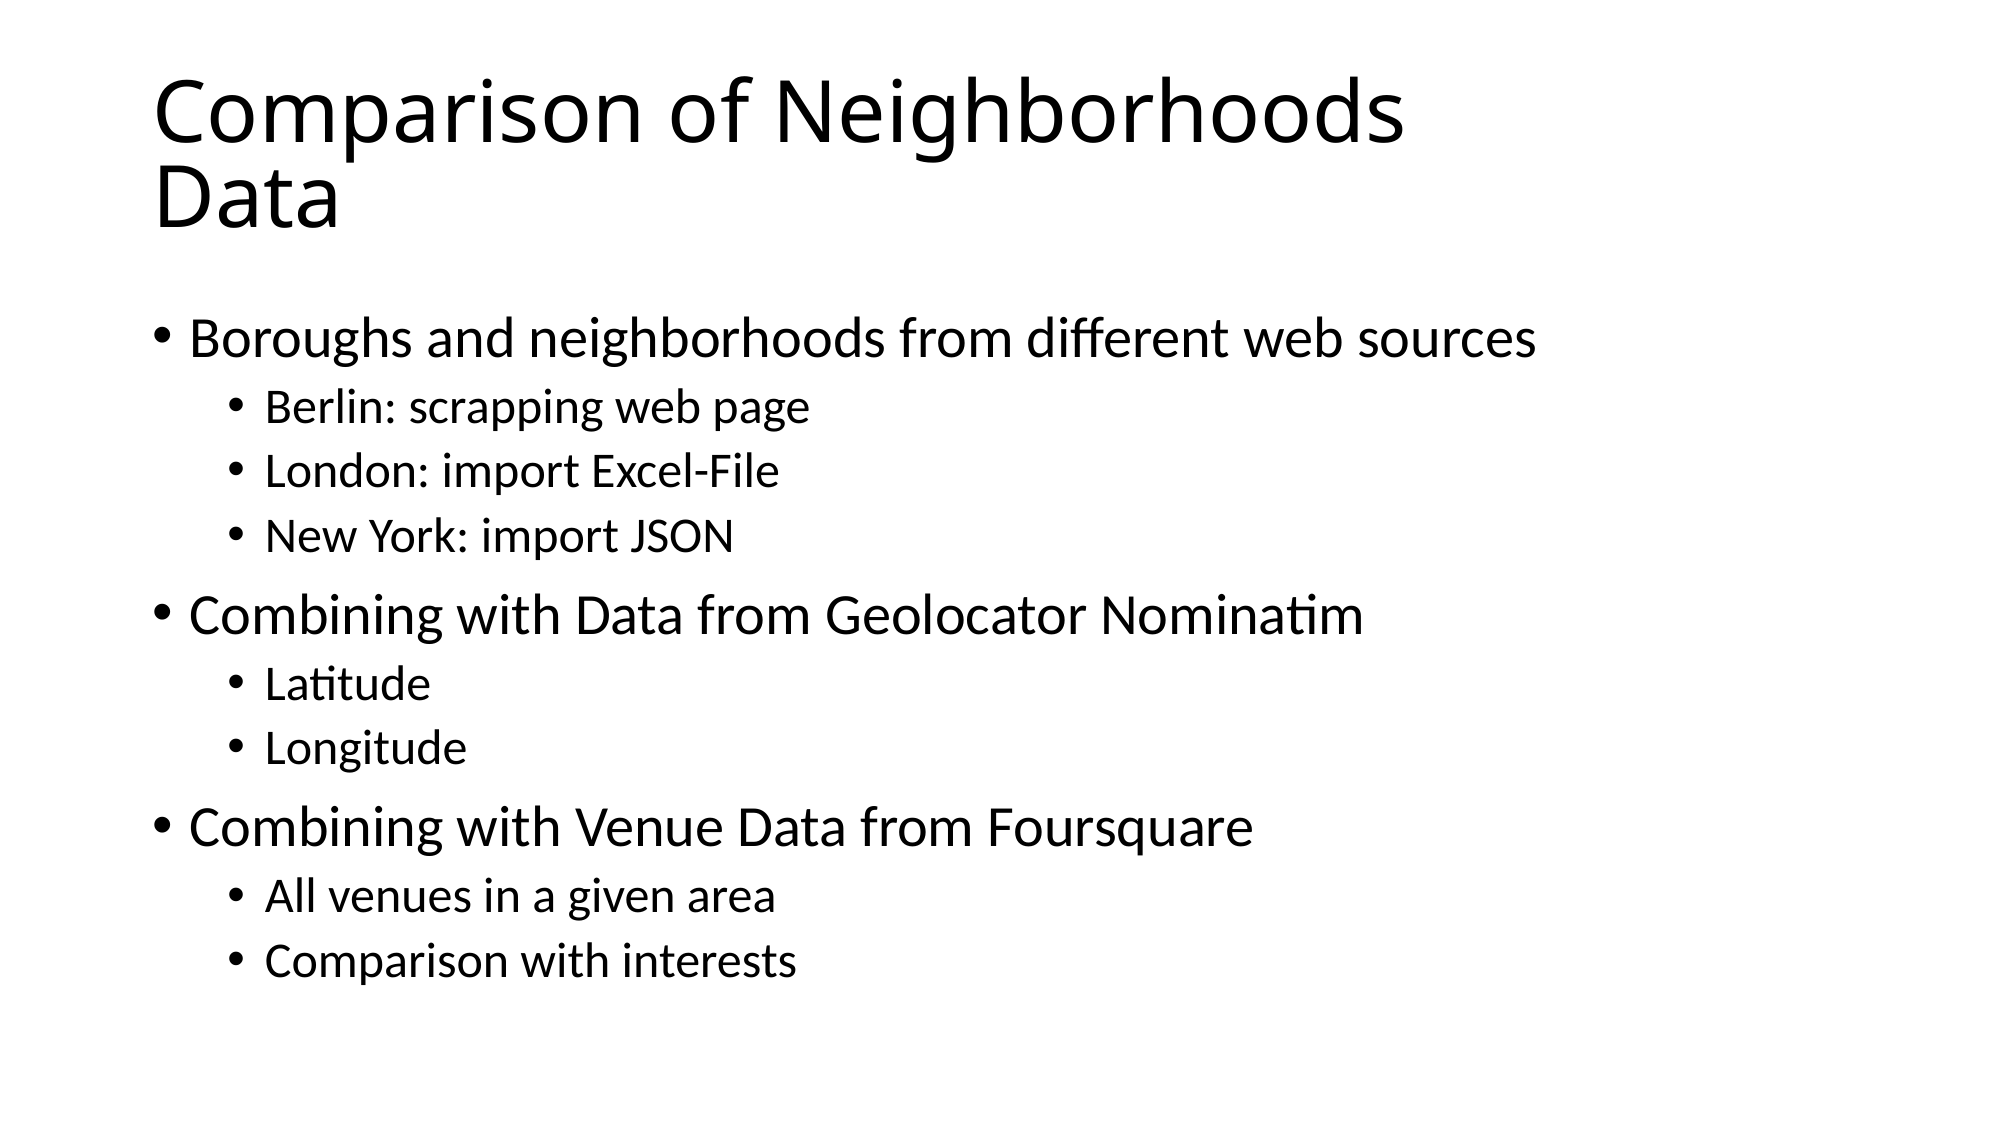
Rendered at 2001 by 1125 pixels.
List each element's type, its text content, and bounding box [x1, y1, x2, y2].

list Boroughs and neighborhoods from different web sources Berlin: scrapping web page London: import Excel-File New York: import JSON Combining with Data from Geolocator Nominatim Latitude Longitude Combining with Venue Data from Foursquare All venues in a given area Comparison with interests [137, 299, 1863, 1014]
title Comparison of Neighborhoods [137, 59, 1863, 144]
text_box Data [137, 144, 1863, 254]
